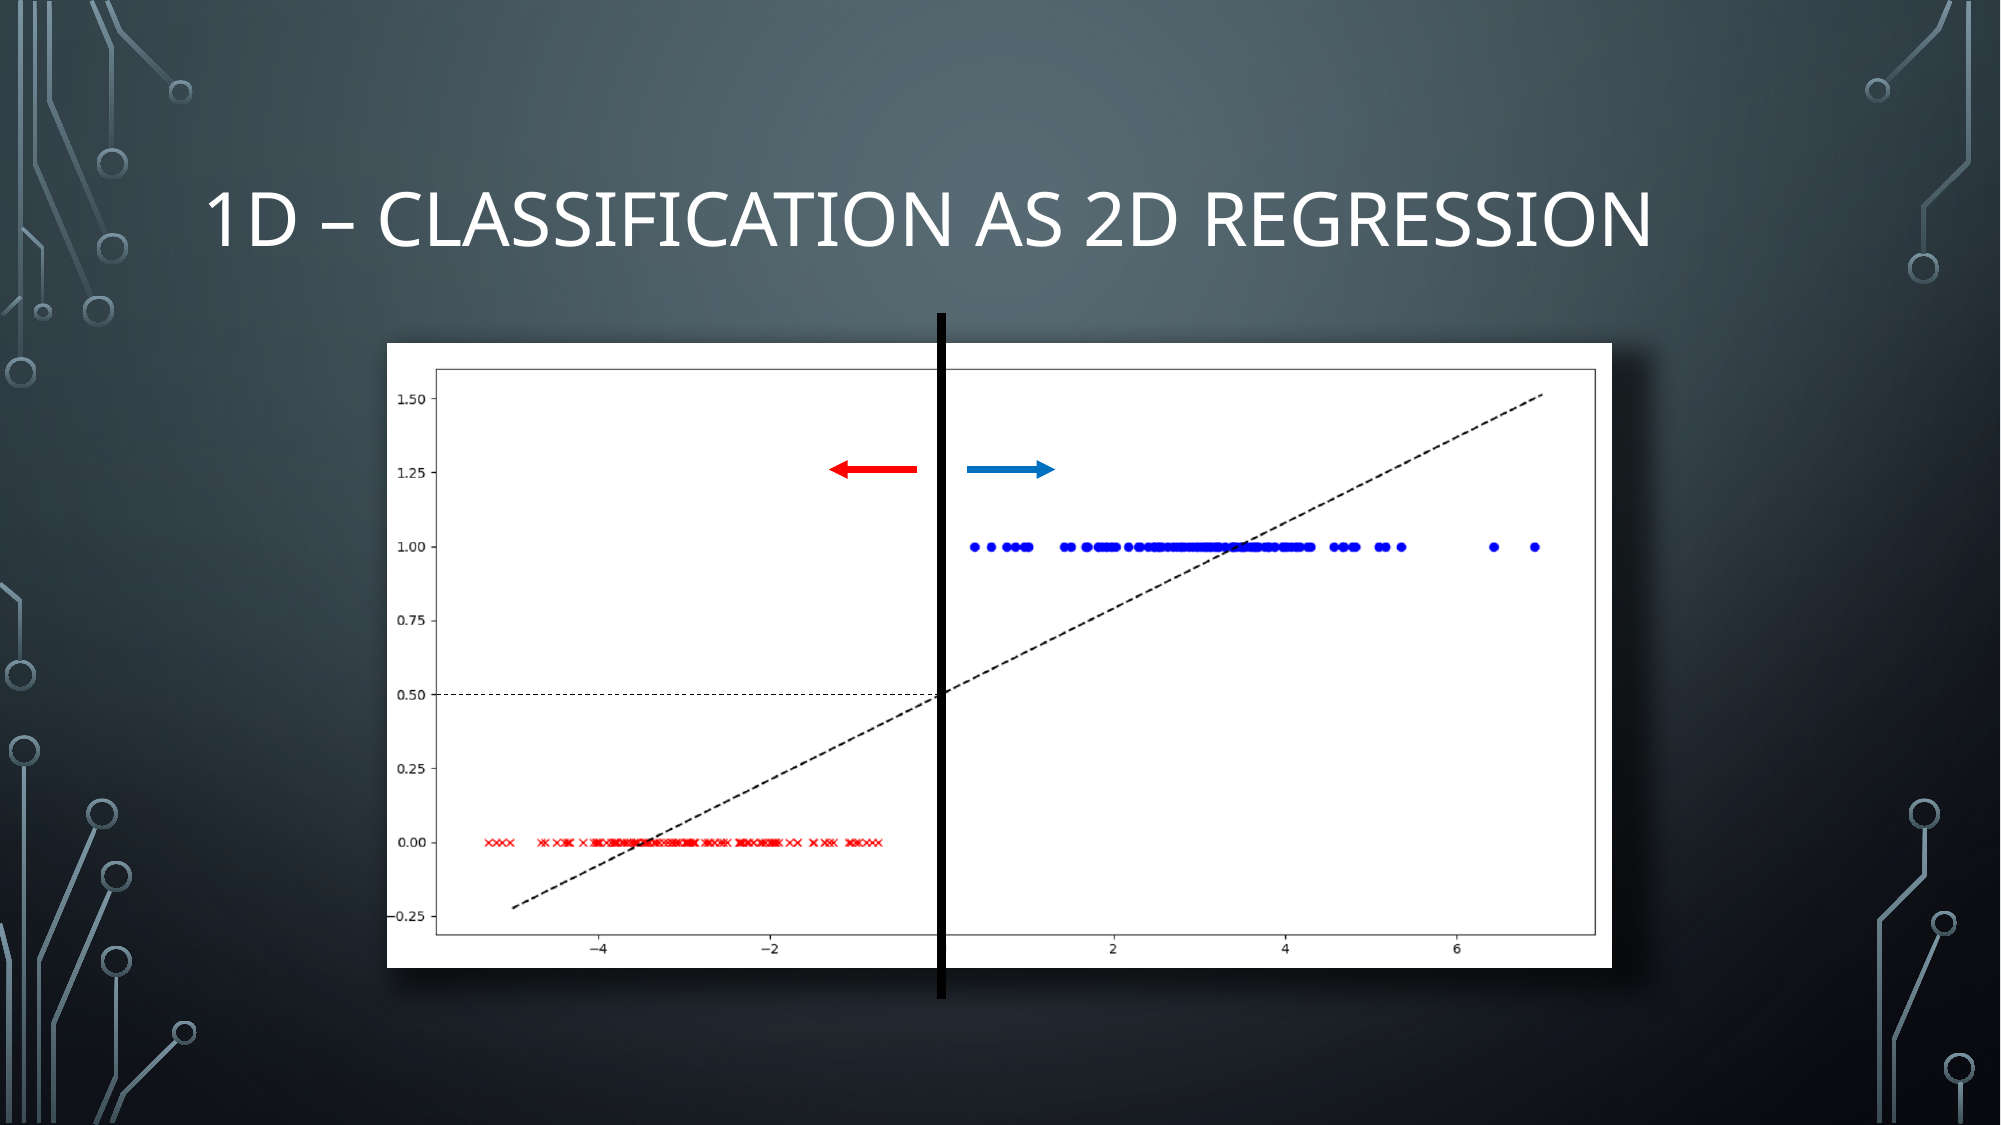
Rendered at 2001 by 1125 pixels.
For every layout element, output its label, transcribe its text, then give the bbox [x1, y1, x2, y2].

title 1D – Classification as 2D regression [187, 101, 1813, 344]
picture [942, 343, 1612, 968]
picture [387, 343, 941, 968]
